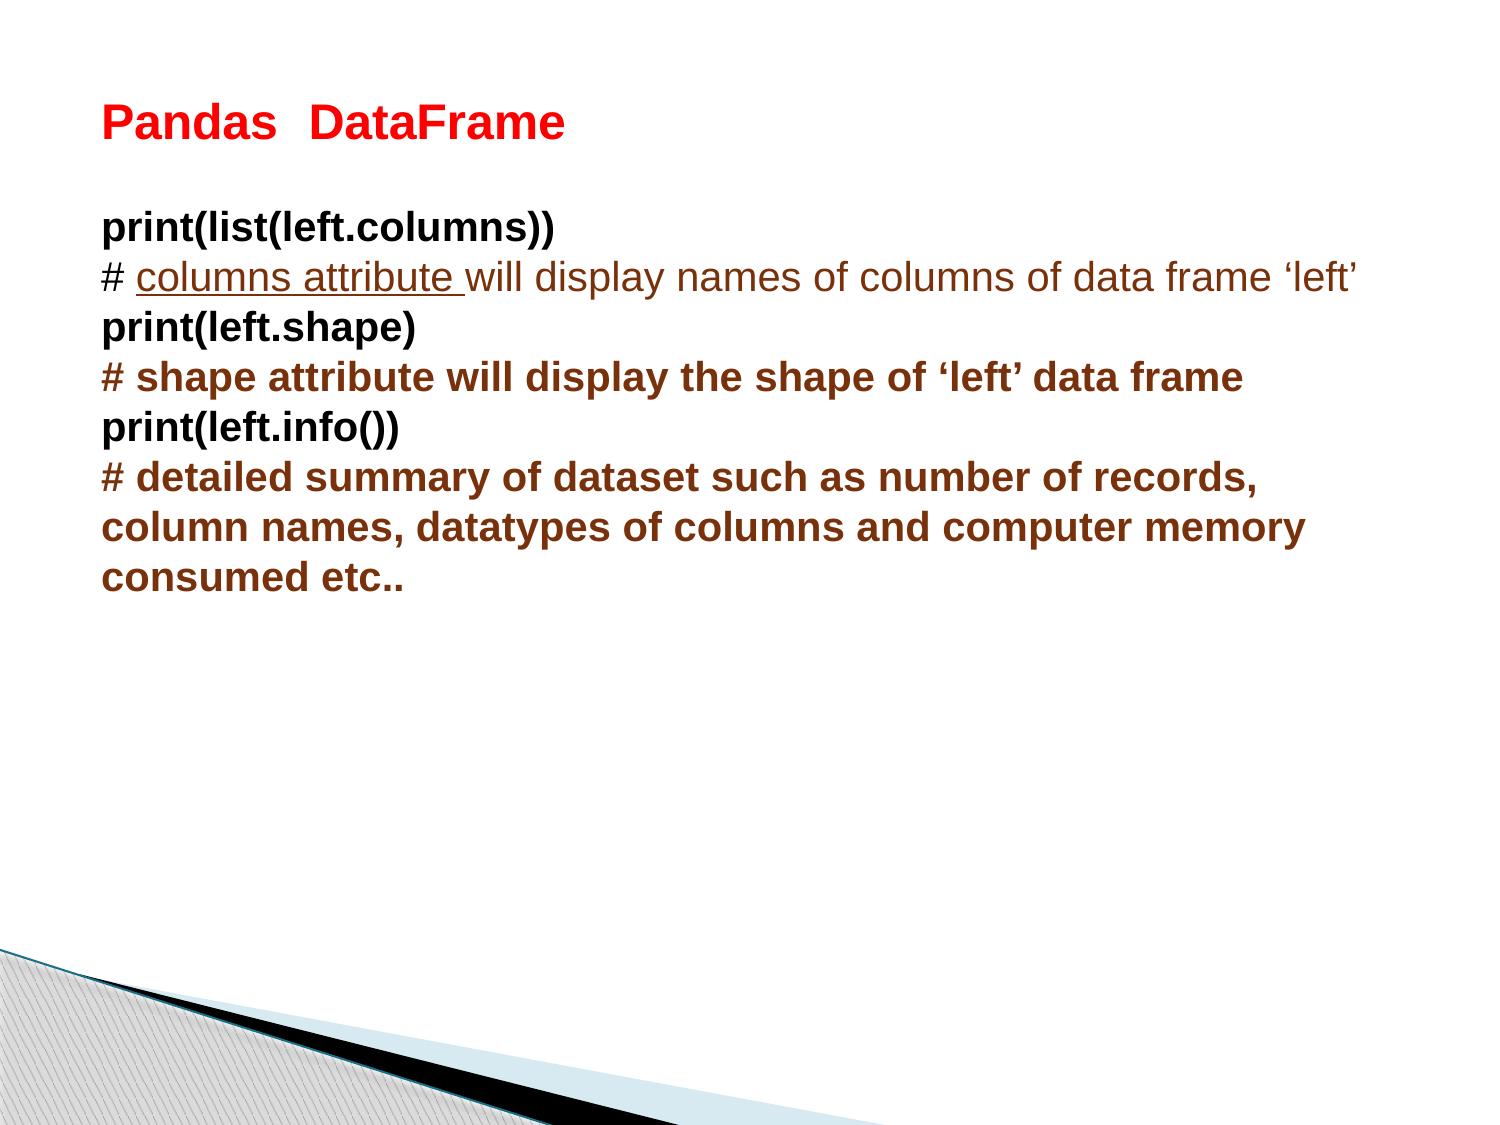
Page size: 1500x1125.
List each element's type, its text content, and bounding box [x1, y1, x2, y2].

text_box Pandas DataFrame print(list(left.columns)) # columns attribute will display names of columns of data frame ‘left’ print(left.shape) # shape attribute will display the shape of ‘left’ data frame print(left.info()) # detailed summary of dataset such as number of records, column names, datatypes of columns and computer memory consumed etc.. [98, 87, 1363, 650]
